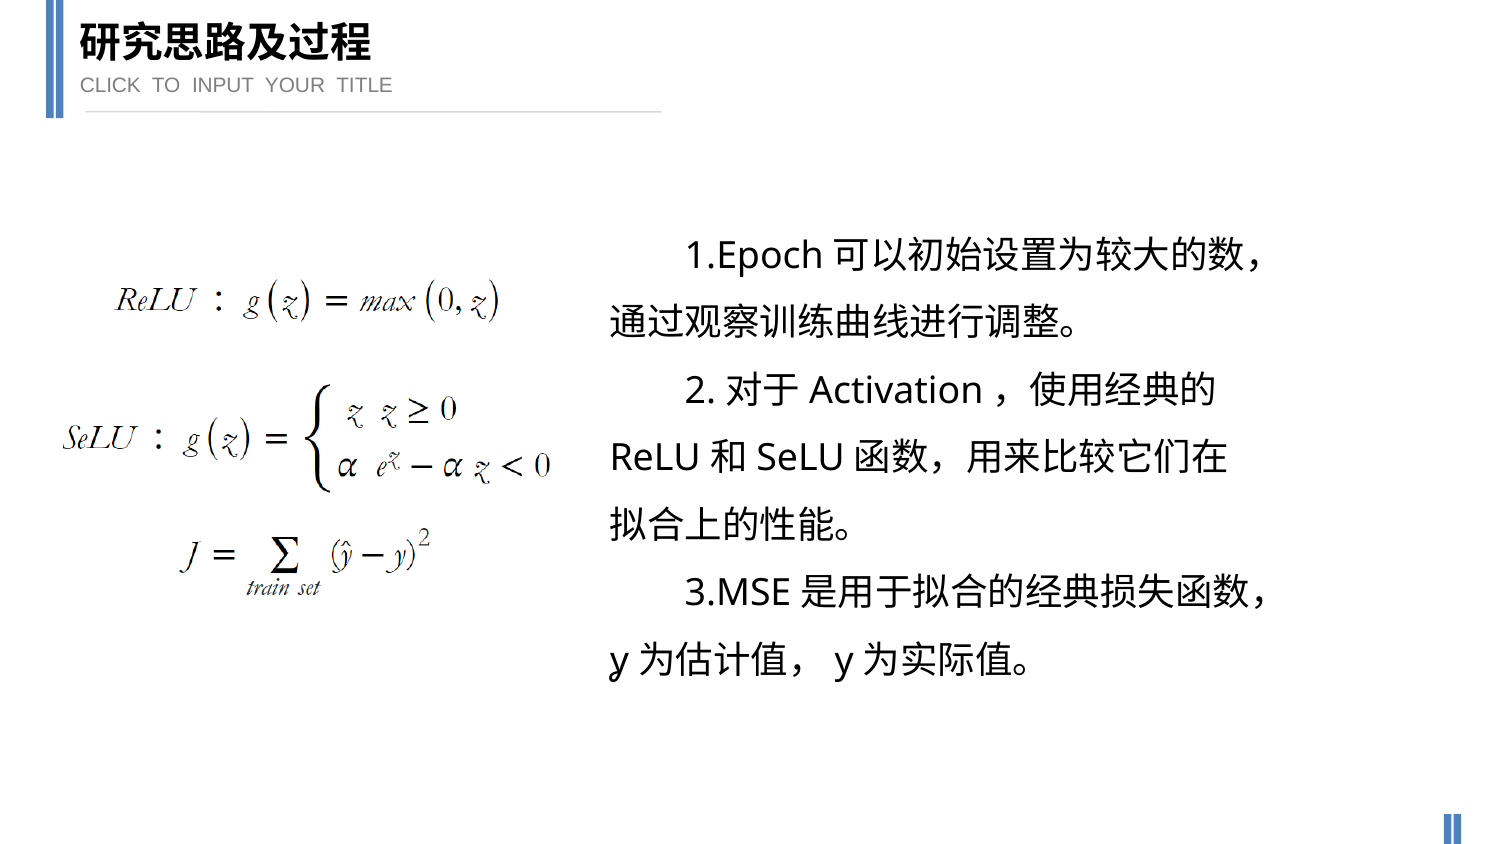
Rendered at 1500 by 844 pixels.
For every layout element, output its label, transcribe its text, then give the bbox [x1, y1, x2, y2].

list CLICK TO INPUT YOUR TITLE [65, 84, 538, 106]
list 研究思路及过程 [64, 8, 671, 84]
picture [63, 266, 568, 607]
text_box 1.Epoch可以初始设置为较大的数，通过观察训练曲线进行调整。 2.对于Activation，使用经典的ReLU和SeLU函数，用来比较它们在拟合上的性能。 3.MSE是用于拟合的经典损失函数，ỿ为估计值，y为实际值。 [594, 207, 1278, 681]
